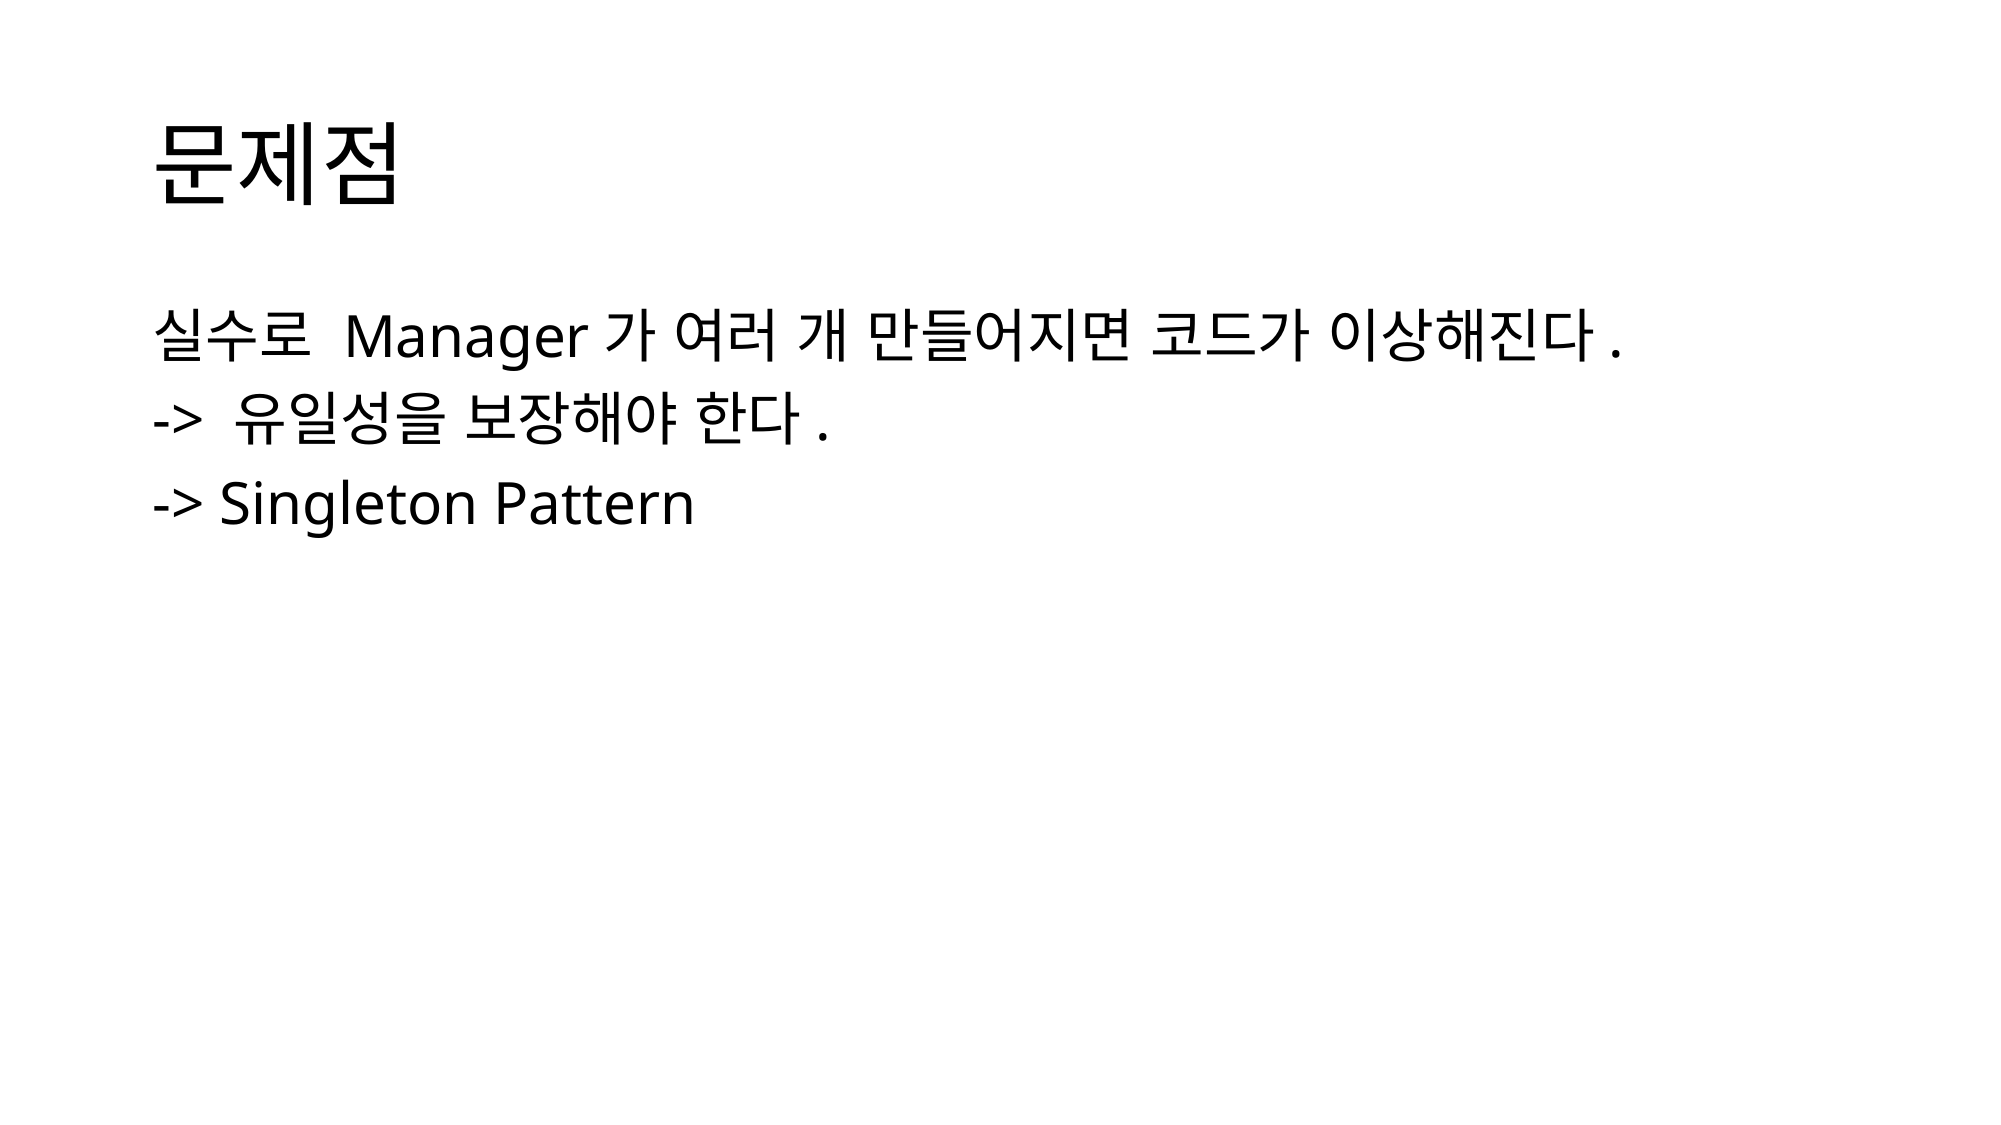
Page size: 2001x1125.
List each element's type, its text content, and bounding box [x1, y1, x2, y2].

list 실수로 Manager가 여러 개 만들어지면 코드가 이상해진다. -> 유일성을 보장해야 한다. -> Singleton Pattern [137, 299, 1863, 1014]
title 문제점 [137, 59, 1863, 278]
